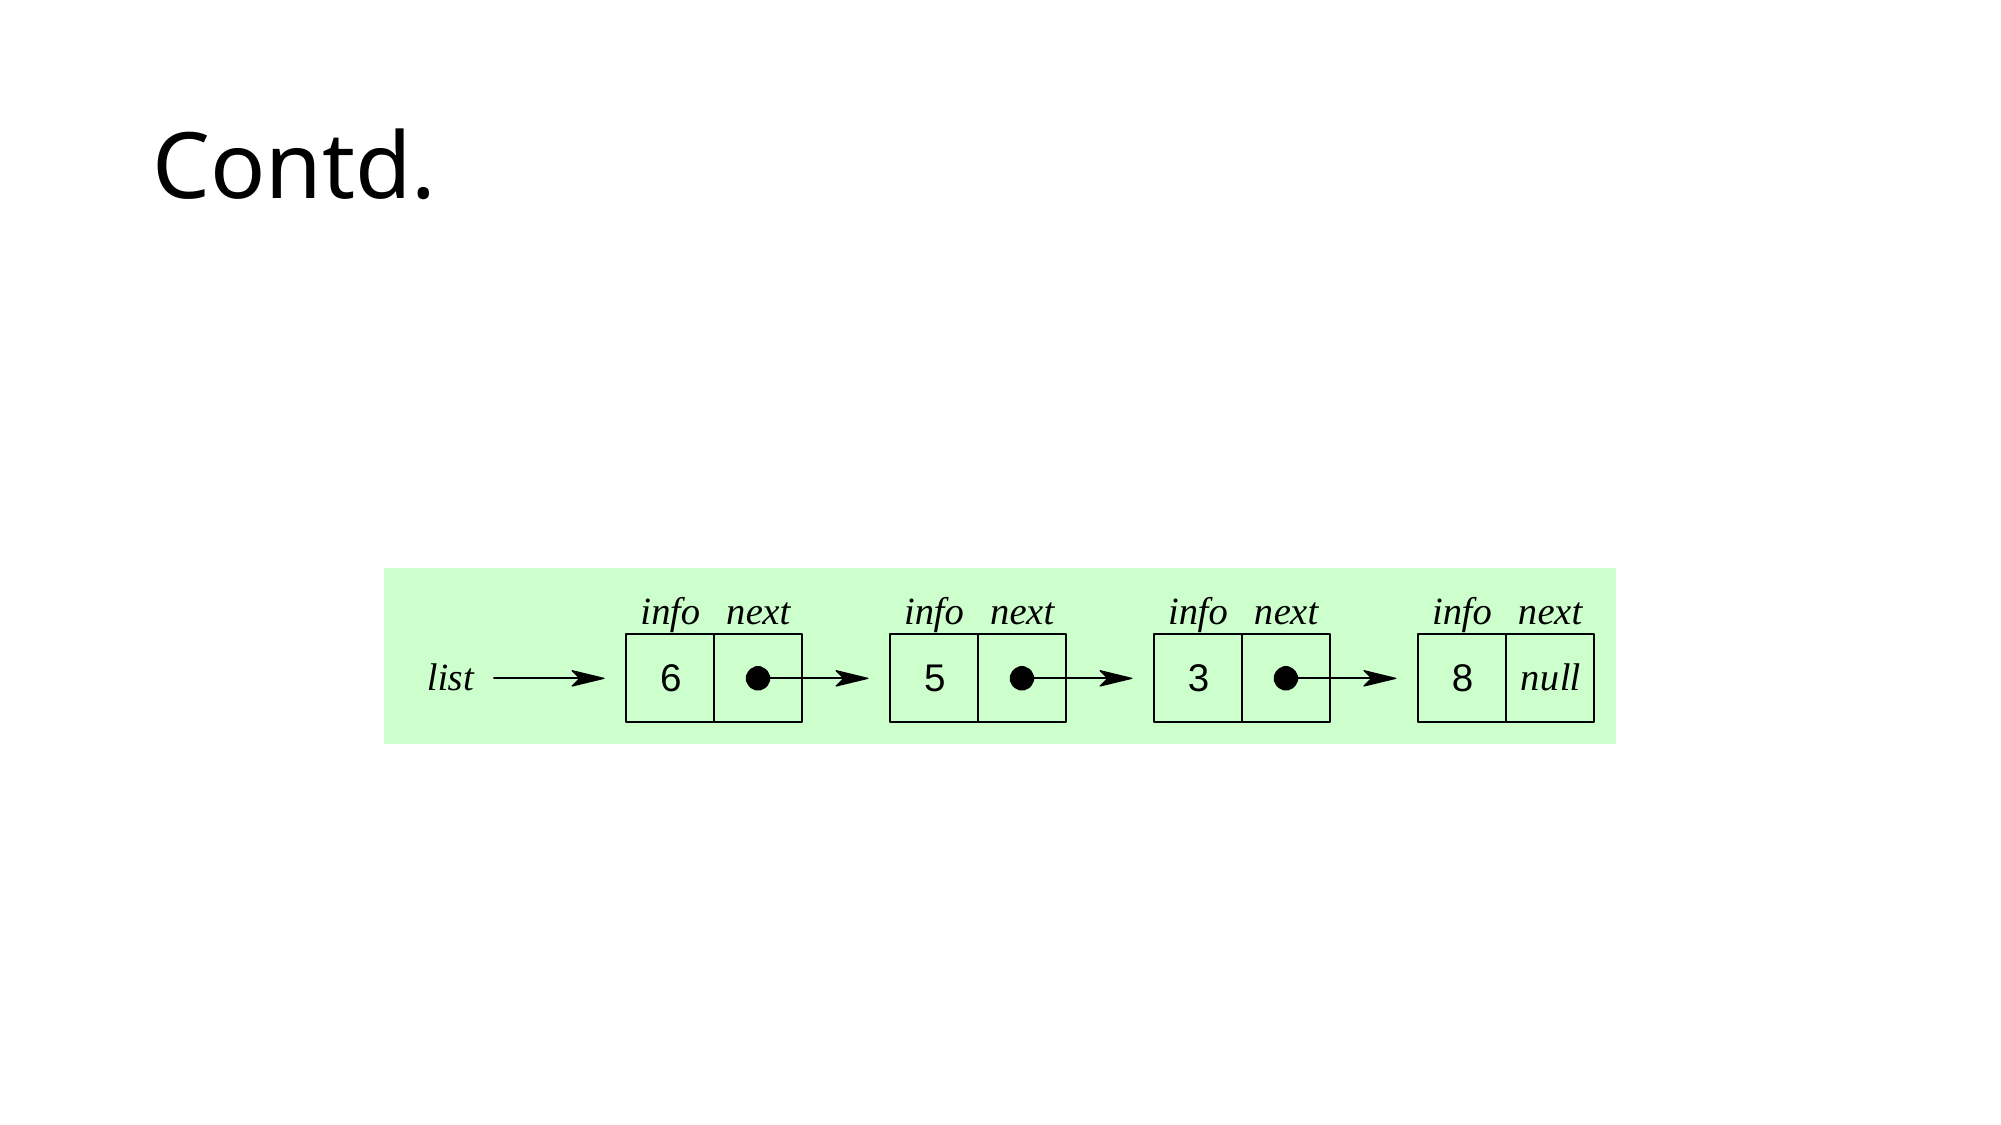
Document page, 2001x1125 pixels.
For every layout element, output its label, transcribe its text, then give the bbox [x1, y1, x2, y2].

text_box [384, 568, 1616, 745]
title Contd. [137, 59, 1863, 278]
